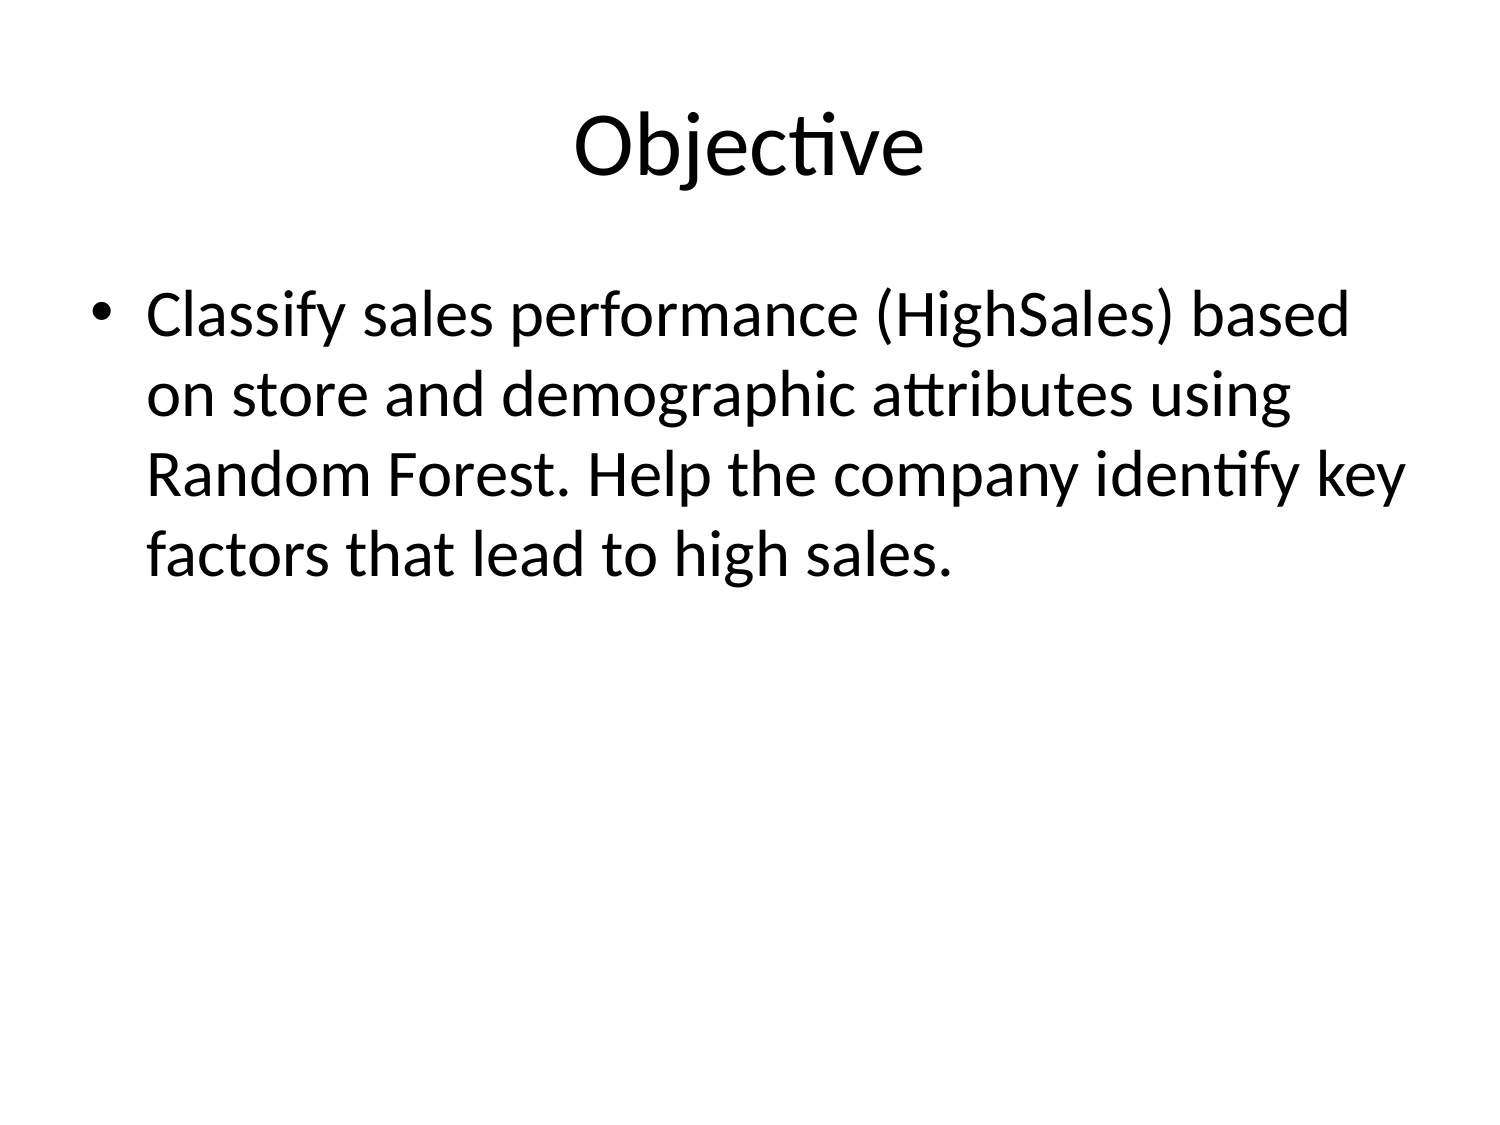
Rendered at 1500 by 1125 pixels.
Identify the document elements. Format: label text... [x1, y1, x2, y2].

list Classify sales performance (HighSales) based on store and demographic attributes using Random Forest. Help the company identify key factors that lead to high sales. [75, 262, 1425, 1005]
title Objective [75, 45, 1425, 233]
